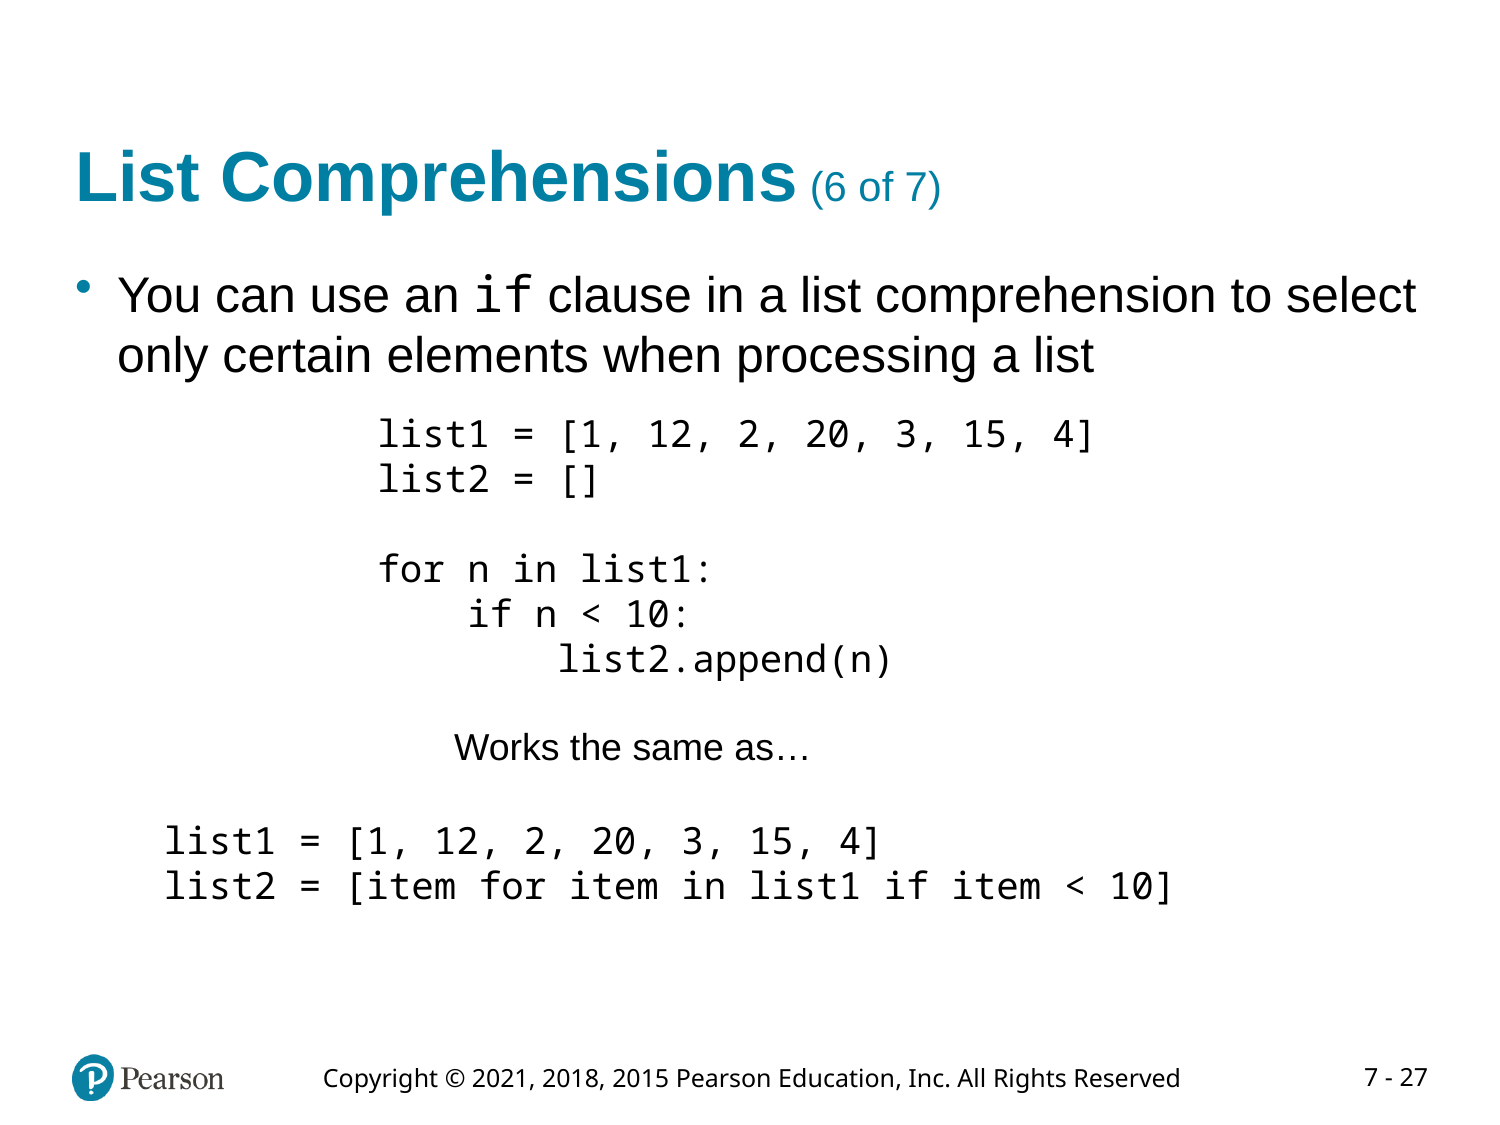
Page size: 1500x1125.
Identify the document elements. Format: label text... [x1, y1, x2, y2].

title List Comprehensions (6 of 7) [75, 35, 1425, 216]
list You can use an if clause in a list comprehension to select only certain elements when processing a list [75, 262, 1425, 1005]
picture [99, 1054, 224, 1101]
text_box list1 = [1, 12, 2, 20, 3, 15, 4] list2 = [item for item in list1 if item < 10] [149, 809, 1192, 914]
picture [81, 1064, 107, 1089]
text_box Works the same as… [439, 715, 827, 776]
text_box list1 = [1, 12, 2, 20, 3, 15, 4] list2 = [] for n in list1: if n < 10: list2.append(n) [362, 402, 1138, 688]
picture [72, 1054, 89, 1072]
picture [72, 1087, 83, 1101]
